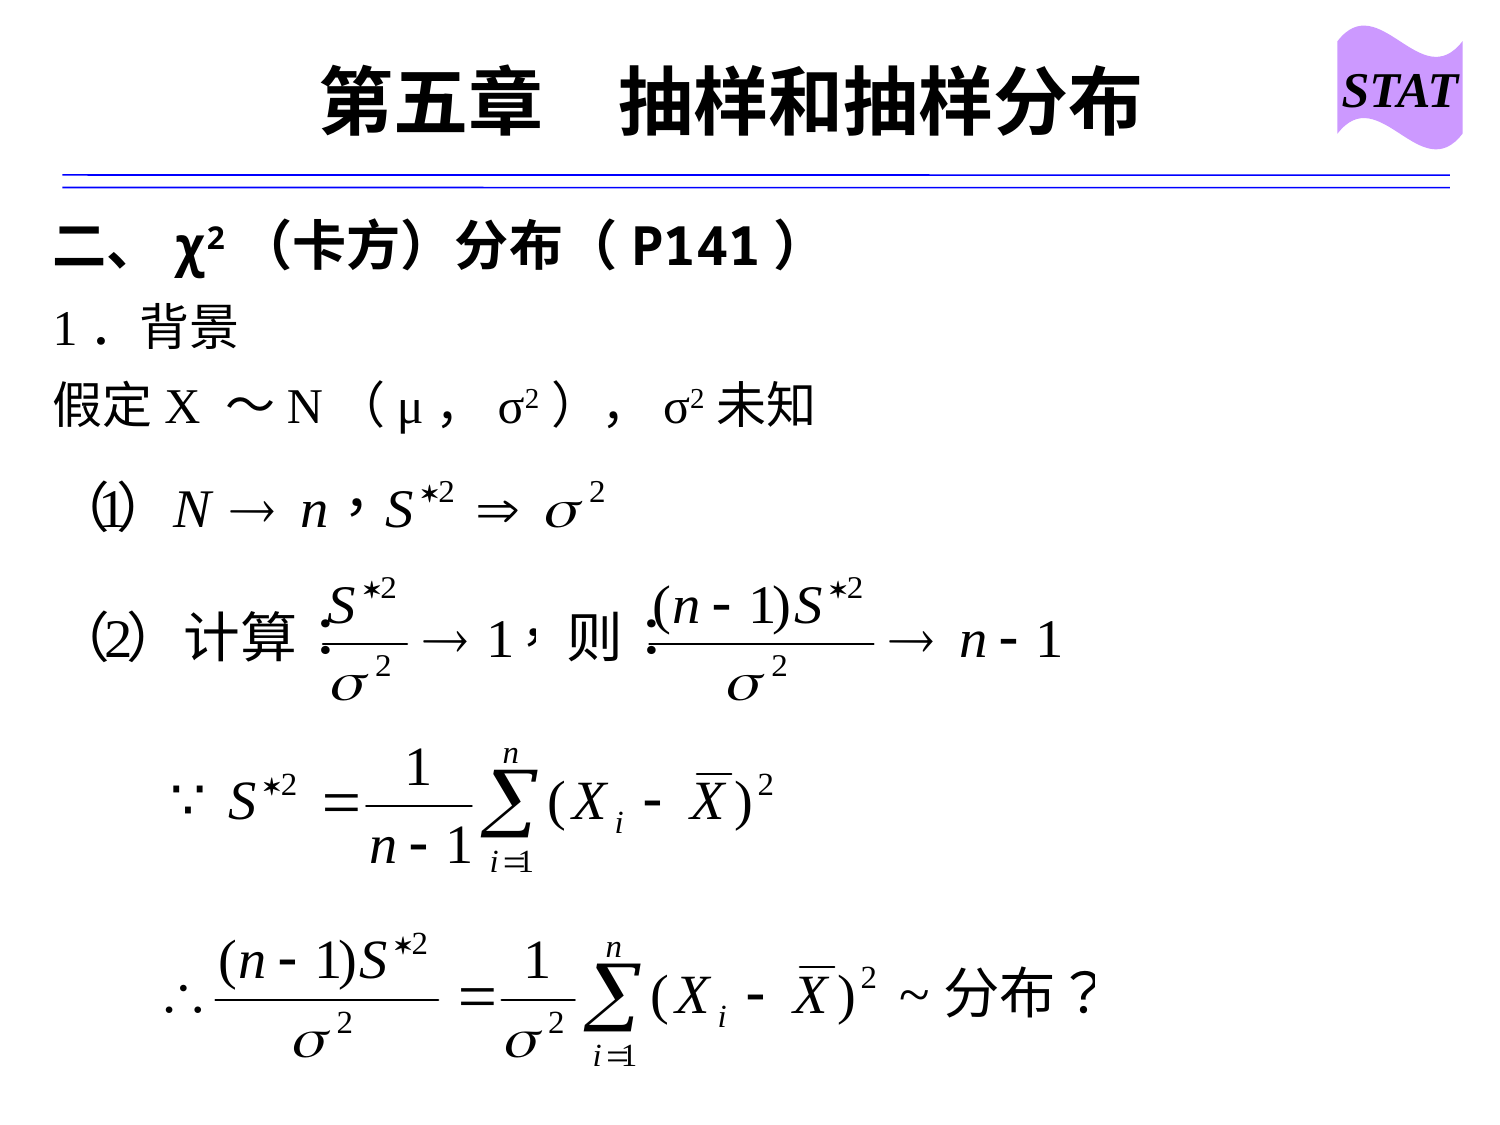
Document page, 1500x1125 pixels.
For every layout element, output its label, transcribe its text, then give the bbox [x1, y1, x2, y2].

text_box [76, 467, 616, 541]
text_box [170, 727, 792, 885]
subtitle 二、χ2（卡方）分布（P141） 1．背景 假定X ～N（μ，σ2），σ2未知 [37, 199, 1463, 1088]
title 第五章 抽样和抽样分布 [74, 49, 1388, 151]
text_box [560, 562, 1068, 712]
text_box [76, 562, 536, 712]
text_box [159, 916, 1095, 1079]
text_box STAT [1337, 25, 1463, 150]
